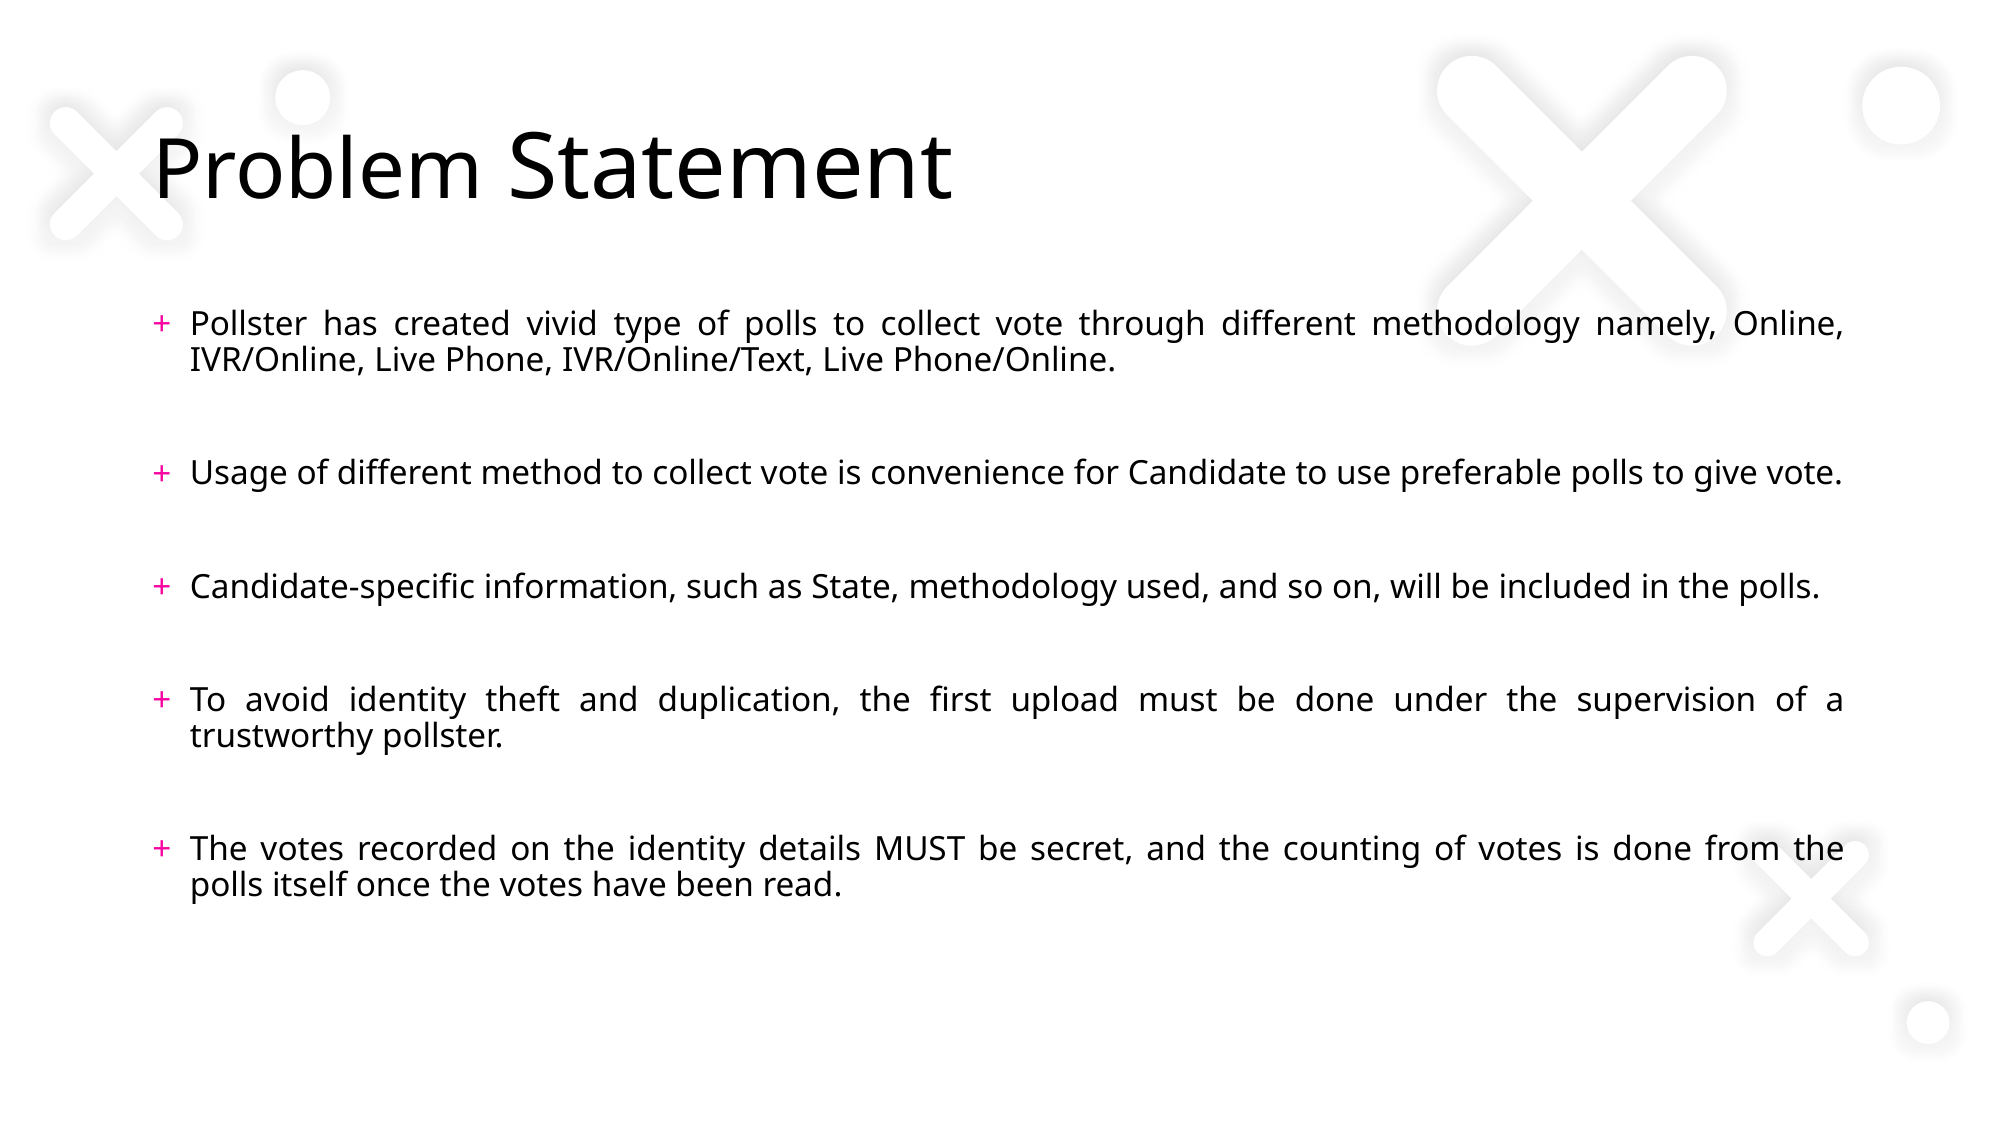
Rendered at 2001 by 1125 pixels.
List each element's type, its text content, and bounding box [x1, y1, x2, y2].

title Problem Statement [137, 59, 1863, 278]
list Pollster has created vivid type of polls to collect vote through different methodology namely, Online, IVR/Online, Live Phone, IVR/Online/Text, Live Phone/Online. Usage of different method to collect vote is convenience for Candidate to use preferable polls to give vote. Candidate-specific information, such as State, methodology used, and so on, will be included in the polls. To avoid identity theft and duplication, the first upload must be done under the supervision of a trustworthy pollster. The votes recorded on the identity details MUST be secret, and the counting of votes is done from the polls itself once the votes have been read. [137, 299, 1863, 1014]
